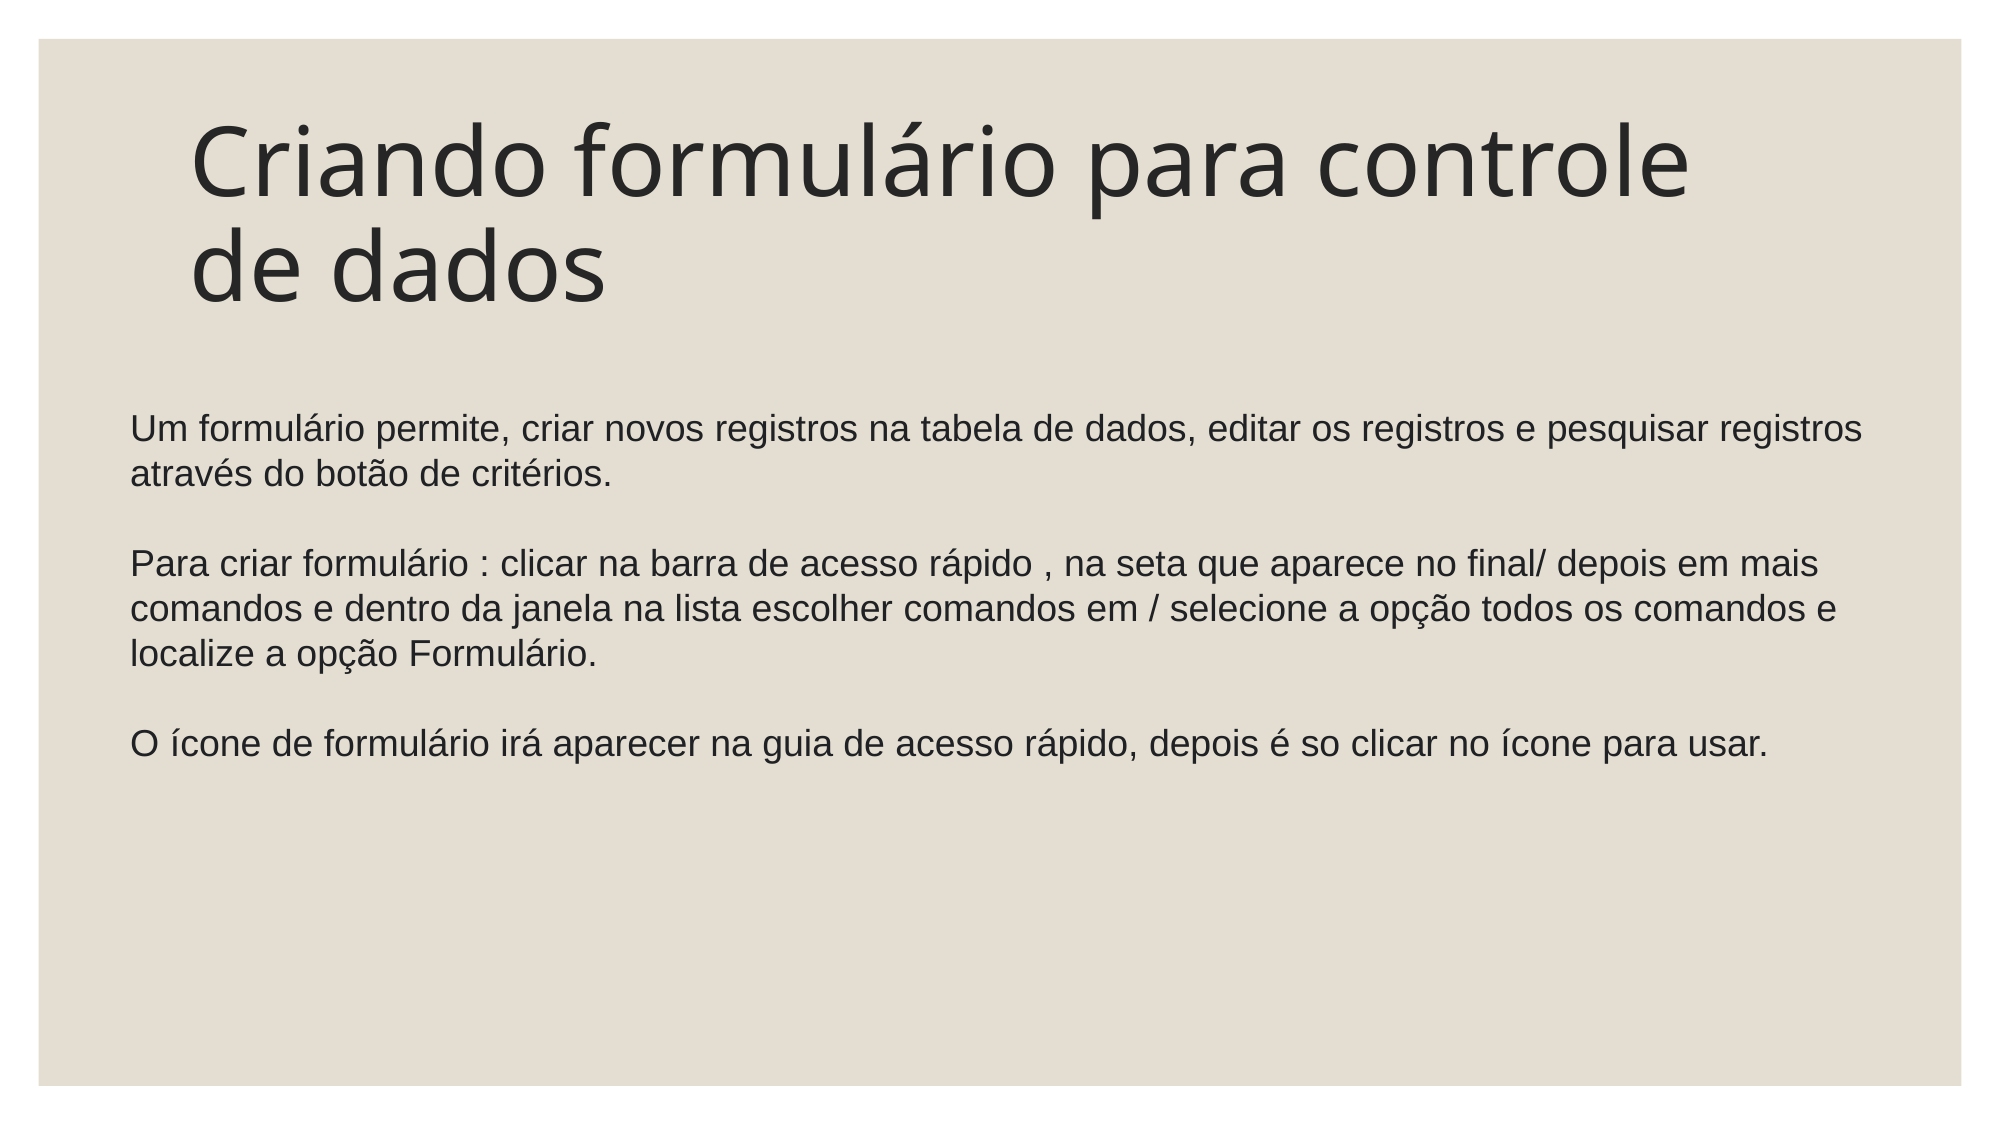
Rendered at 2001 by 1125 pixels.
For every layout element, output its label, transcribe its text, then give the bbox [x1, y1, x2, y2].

title Criando formulário para controle de dados [174, 105, 1825, 331]
text_box Um formulário permite, criar novos registros na tabela de dados, editar os registros e pesquisar registros através do botão de critérios. Para criar formulário : clicar na barra de acesso rápido , na seta que aparece no final/ depois em mais comandos e dentro da janela na lista escolher comandos em / selecione a opção todos os comandos e localize a opção Formulário. O ícone de formulário irá aparecer na guia de acesso rápido, depois é so clicar no ícone para usar. [115, 396, 1890, 772]
